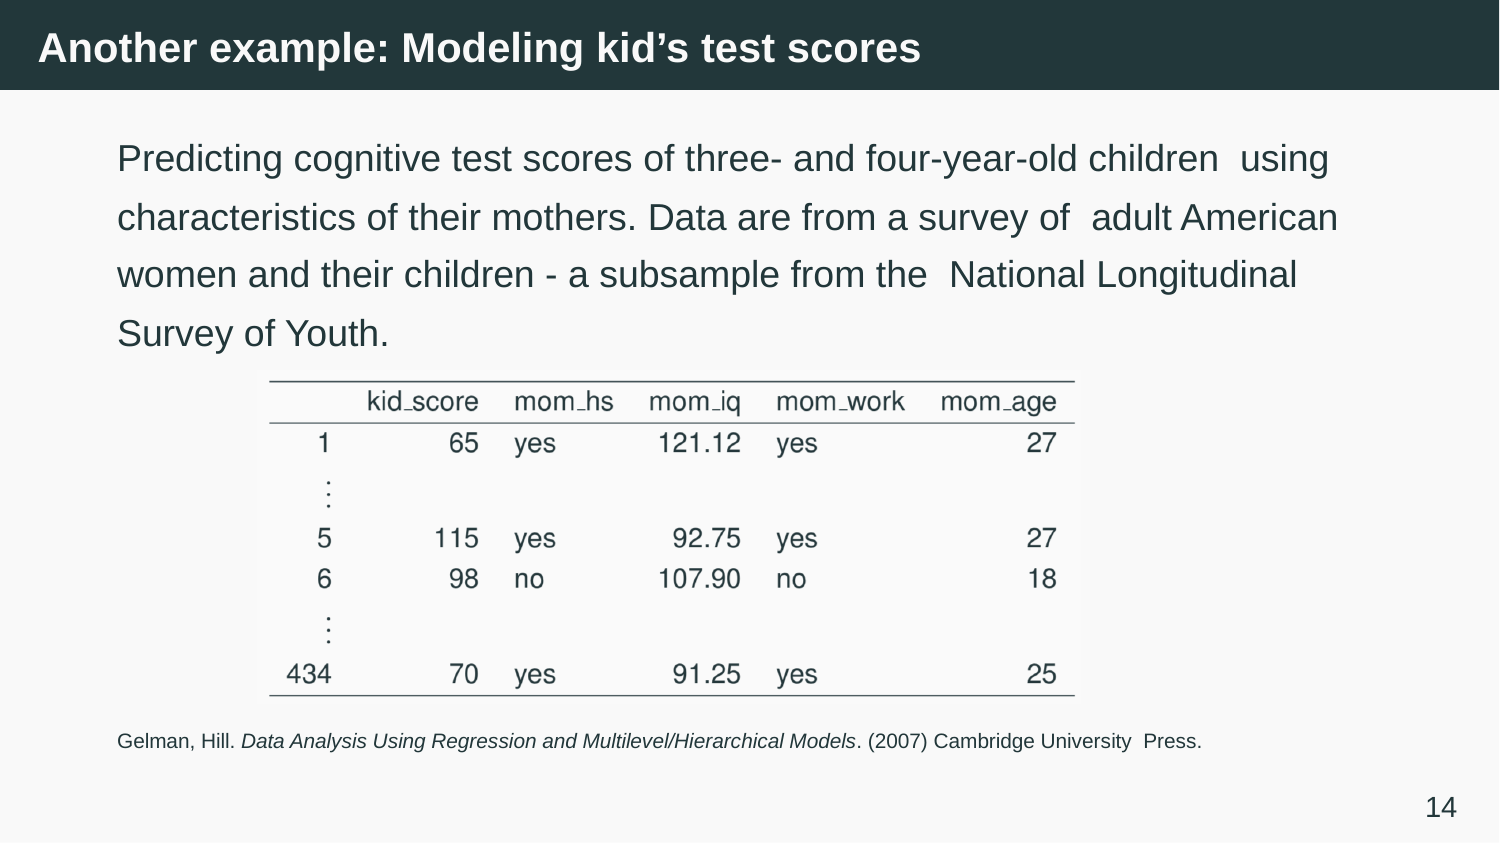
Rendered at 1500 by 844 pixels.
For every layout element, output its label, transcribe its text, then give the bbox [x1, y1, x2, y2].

slide_number 14 [1402, 784, 1471, 814]
title Another example: Modeling kid’s test scores [33, 20, 1467, 70]
text_box Gelman, Hill. Data Analysis Using Regression and Multilevel/Hierarchical Models. (2007) Cambridge University Press. [112, 728, 1346, 753]
text_box Predicting cognitive test scores of three- and four-year-old children using characteristics of their mothers. Data are from a survey of adult American women and their children - a subsample from the National Longitudinal Survey of Youth. [112, 121, 1380, 319]
picture [257, 370, 1081, 704]
